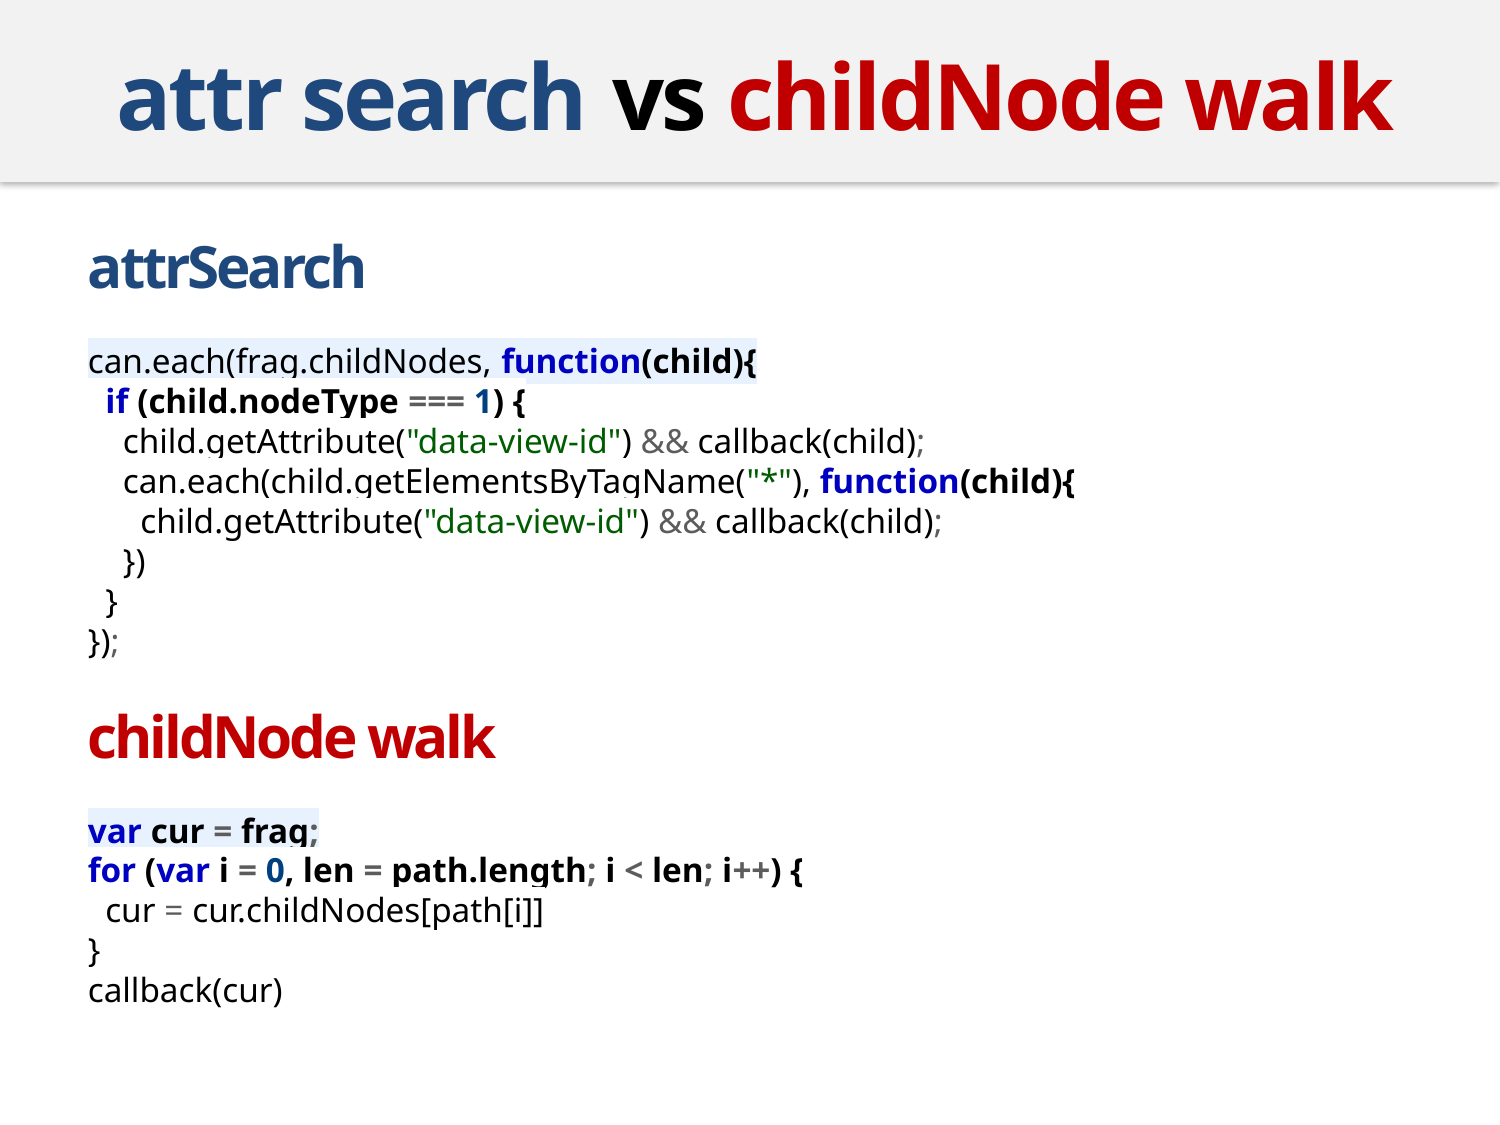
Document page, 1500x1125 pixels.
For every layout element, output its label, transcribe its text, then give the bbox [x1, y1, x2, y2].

text_box [0, 0, 1500, 183]
text_box attrSearch can.each(frag.childNodes, function(child){ if (child.nodeType === 1) { child.getAttribute("data-view-id") && callback(child); can.each(child.getElementsByTagName("*"), function(child){ child.getAttribute("data-view-id") && callback(child); }) } }); childNode walk var cur = frag; for (var i = 0, len = path.length; i < len; i++) { cur = cur.childNodes[path[i]] } callback(cur) [74, 223, 1361, 943]
text_box attr search vs childNode walk [69, 31, 1442, 156]
